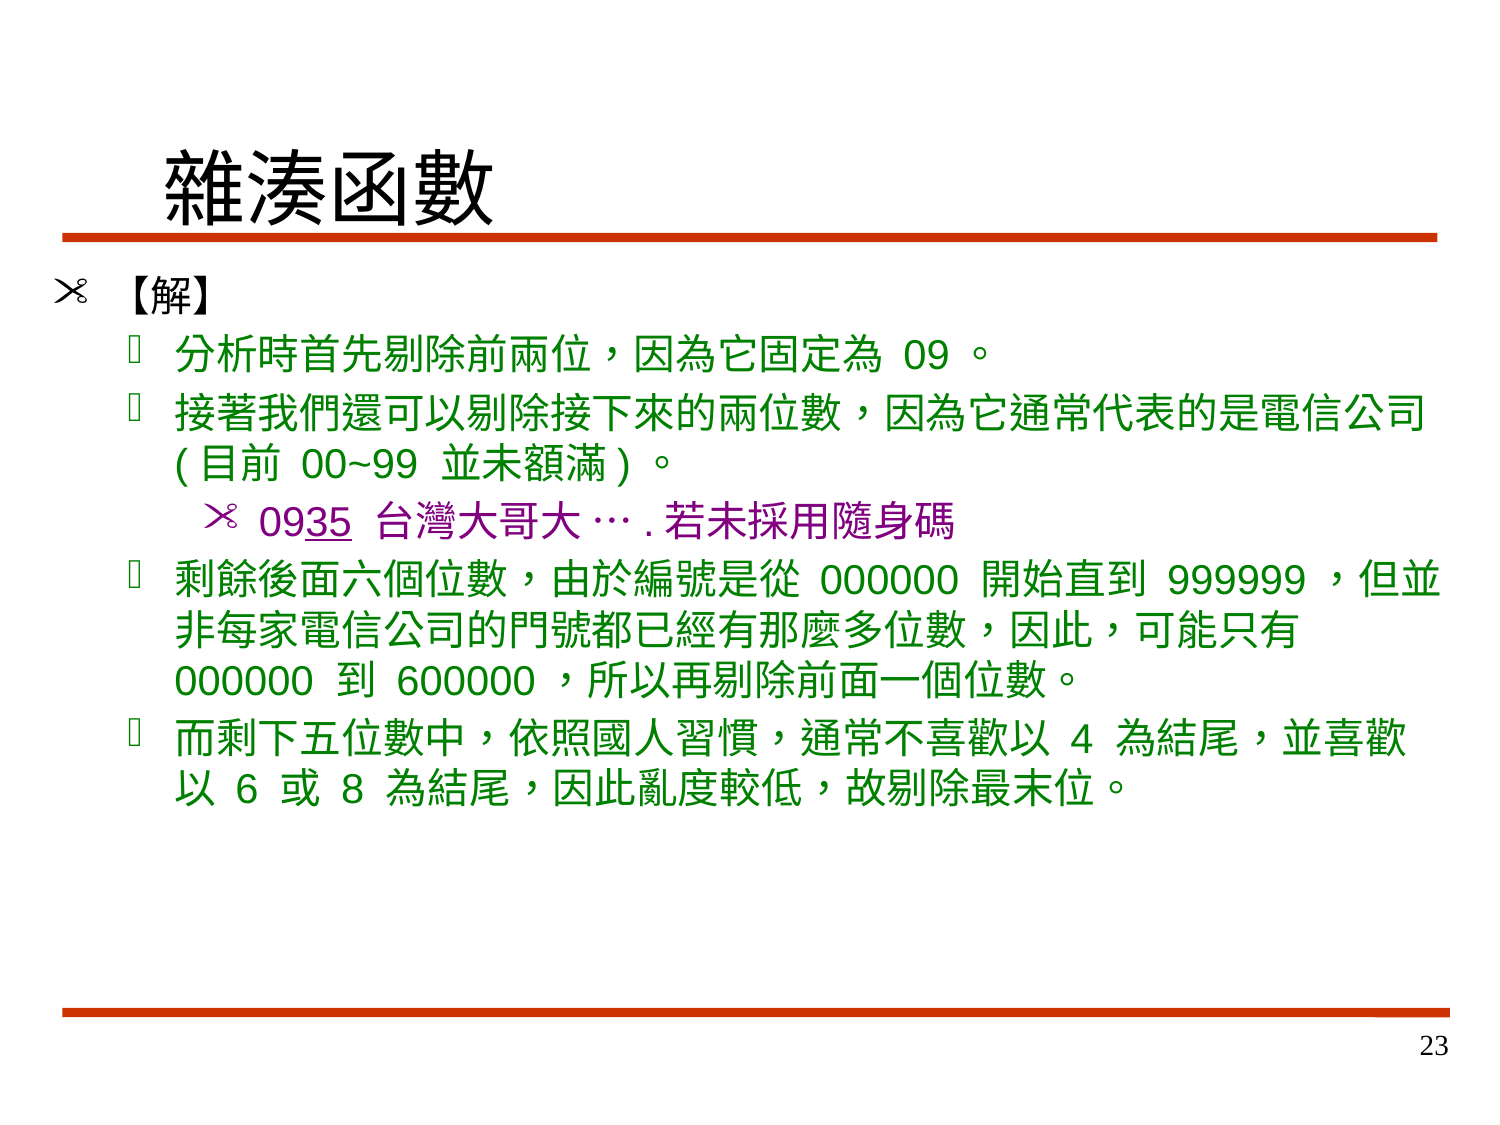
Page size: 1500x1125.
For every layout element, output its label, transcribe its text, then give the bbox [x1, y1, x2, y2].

list 【解】 分析時首先剔除前兩位，因為它固定為 09。 接著我們還可以剔除接下來的兩位數，因為它通常代表的是電信公司 (目前 00~99 並未額滿)。 0935 台灣大哥大 ….若未採用隨身碼 剩餘後面六個位數，由於編號是從 000000 開始直到 999999，但並非每家電信公司的門號都已經有那麼多位數，因此，可能只有 000000 到 600000，所以再剔除前面一個位數。 而剩下五位數中，依照國人習慣，通常不喜歡以 4 為結尾，並喜歡以 6 或 8 為結尾，因此亂度較低，故剔除最末位。 [37, 262, 1463, 988]
slide_number 23 [1151, 1018, 1465, 1095]
title 雜湊函數 [147, 117, 1286, 256]
